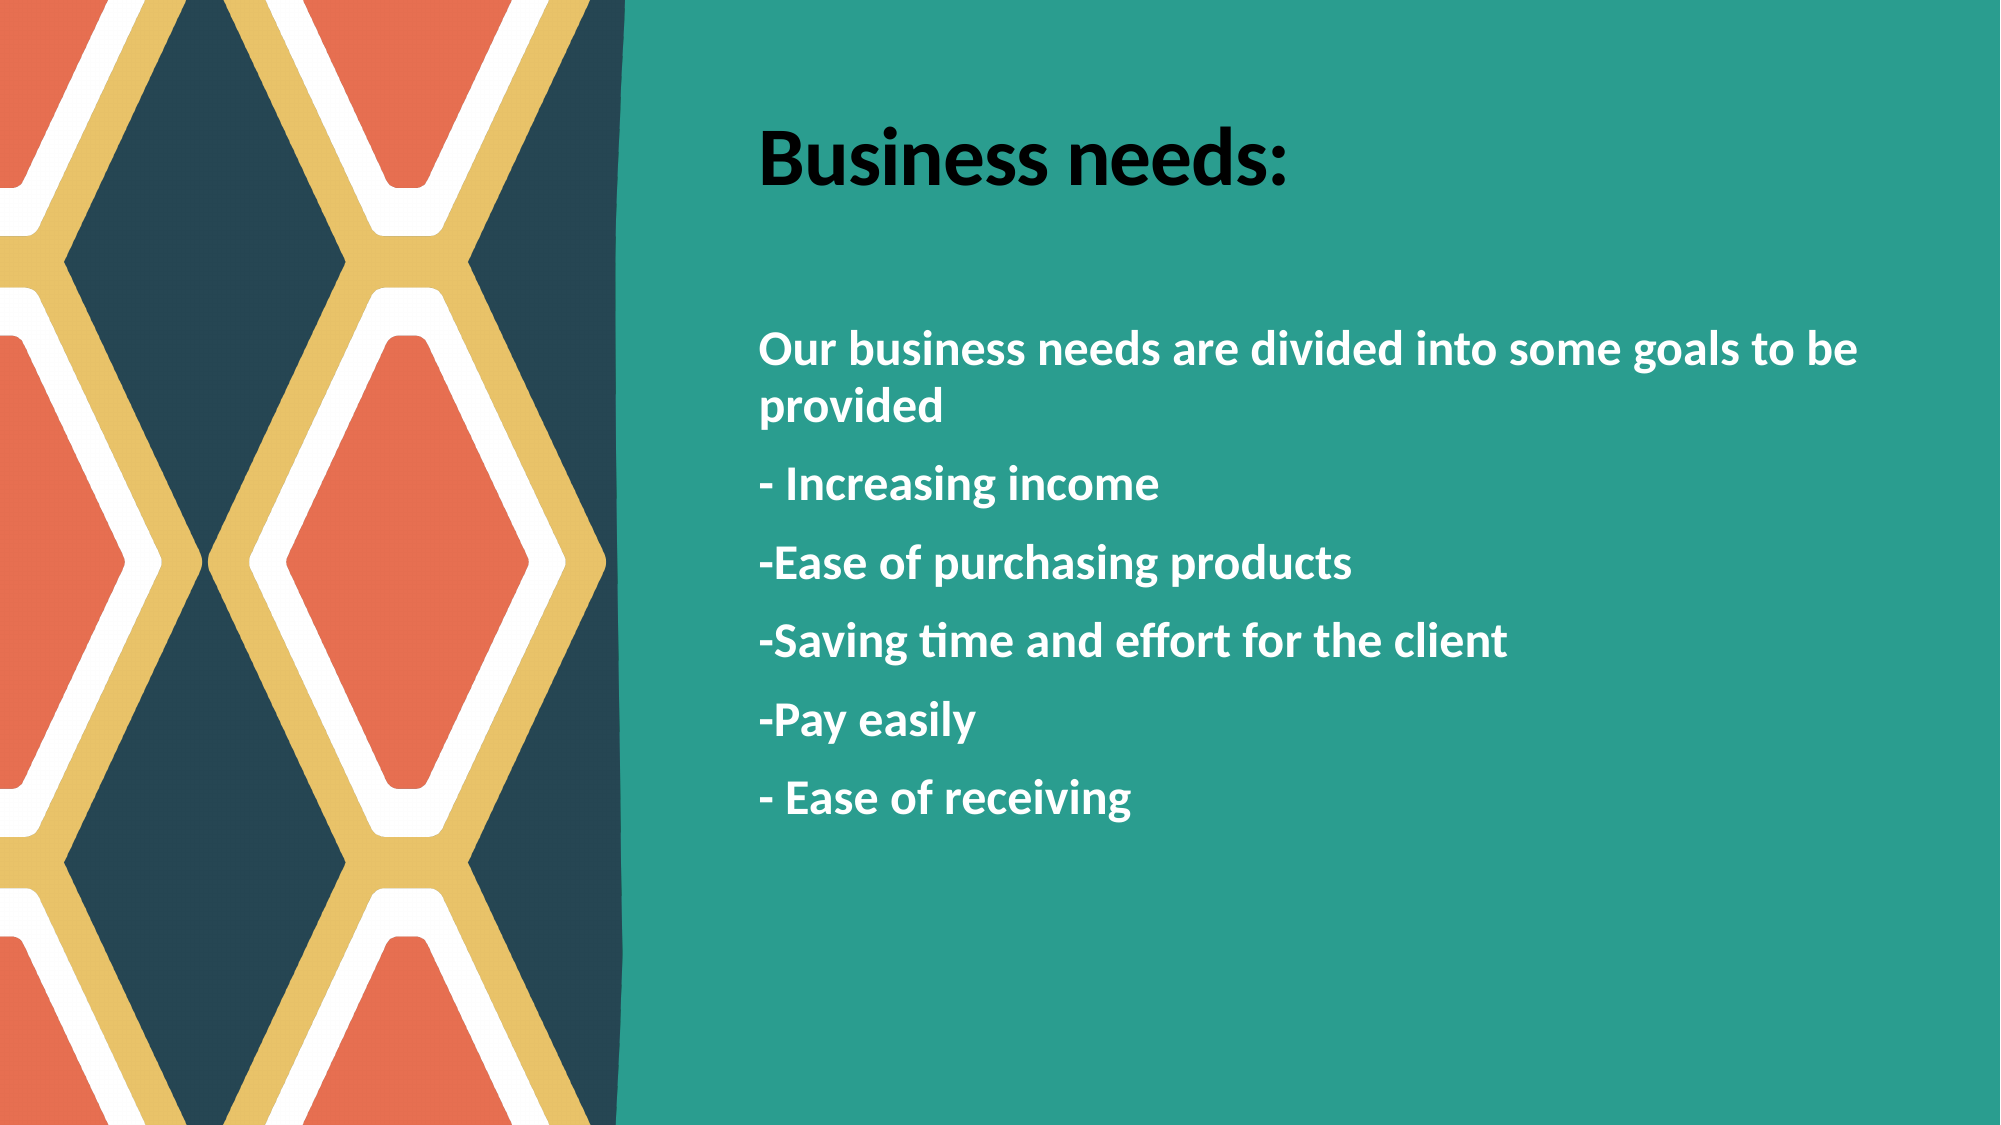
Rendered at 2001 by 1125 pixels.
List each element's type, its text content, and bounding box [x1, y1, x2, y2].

list Our business needs are divided into some goals to be provided - Increasing income -Ease of purchasing products -Saving time and effort for the client -Pay easily - Ease of receiving [743, 313, 1885, 1060]
picture [0, 0, 625, 1125]
title Business needs: [743, 117, 1885, 313]
